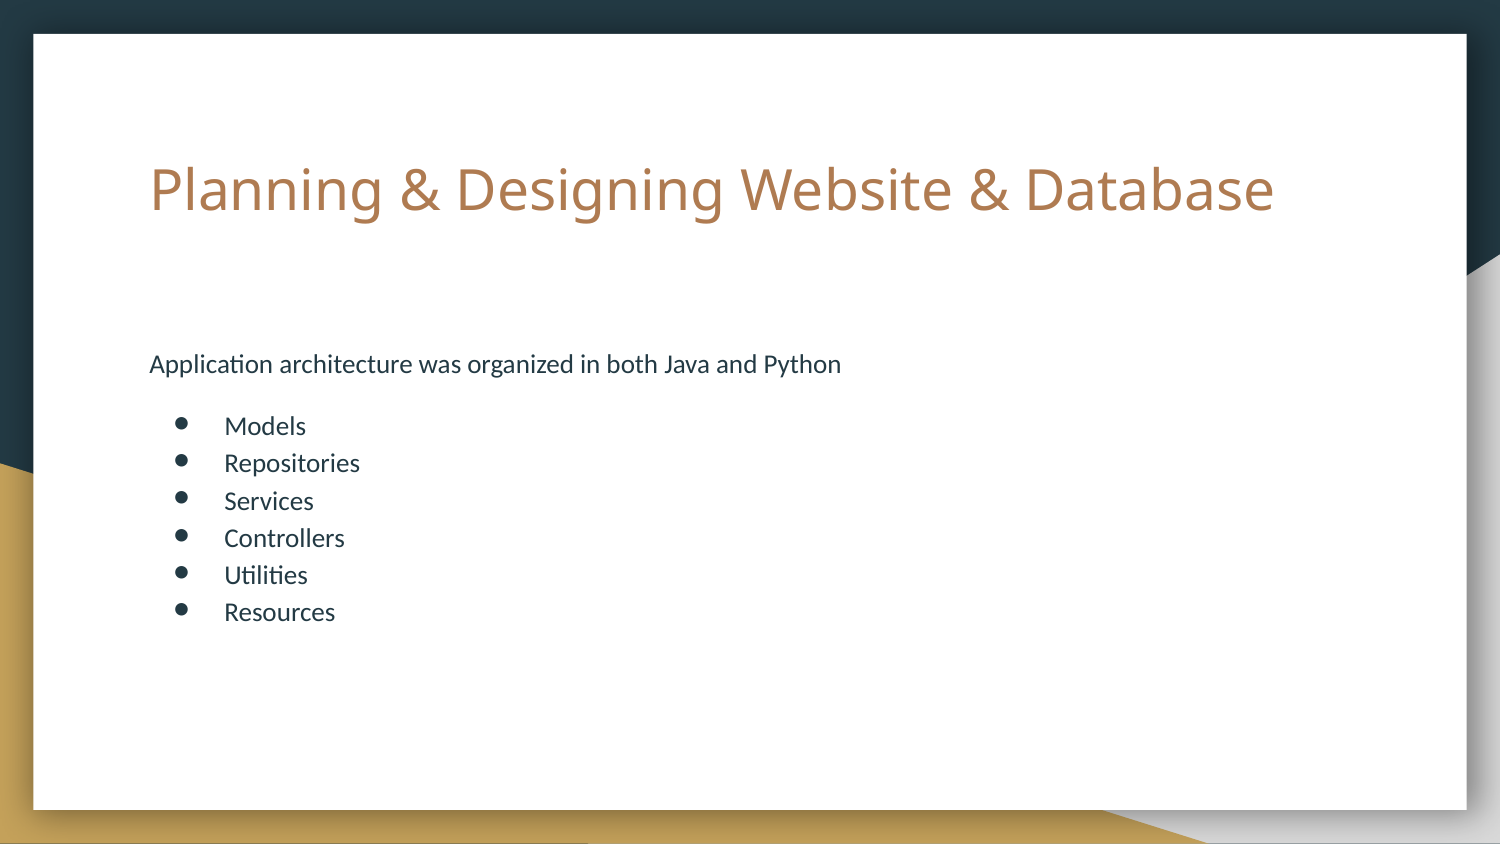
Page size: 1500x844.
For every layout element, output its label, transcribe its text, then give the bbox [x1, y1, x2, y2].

title Planning & Designing Website & Database [134, 138, 1366, 296]
list Application architecture was organized in both Java and Python Models Repositories Services Controllers Utilities Resources [134, 326, 1366, 729]
